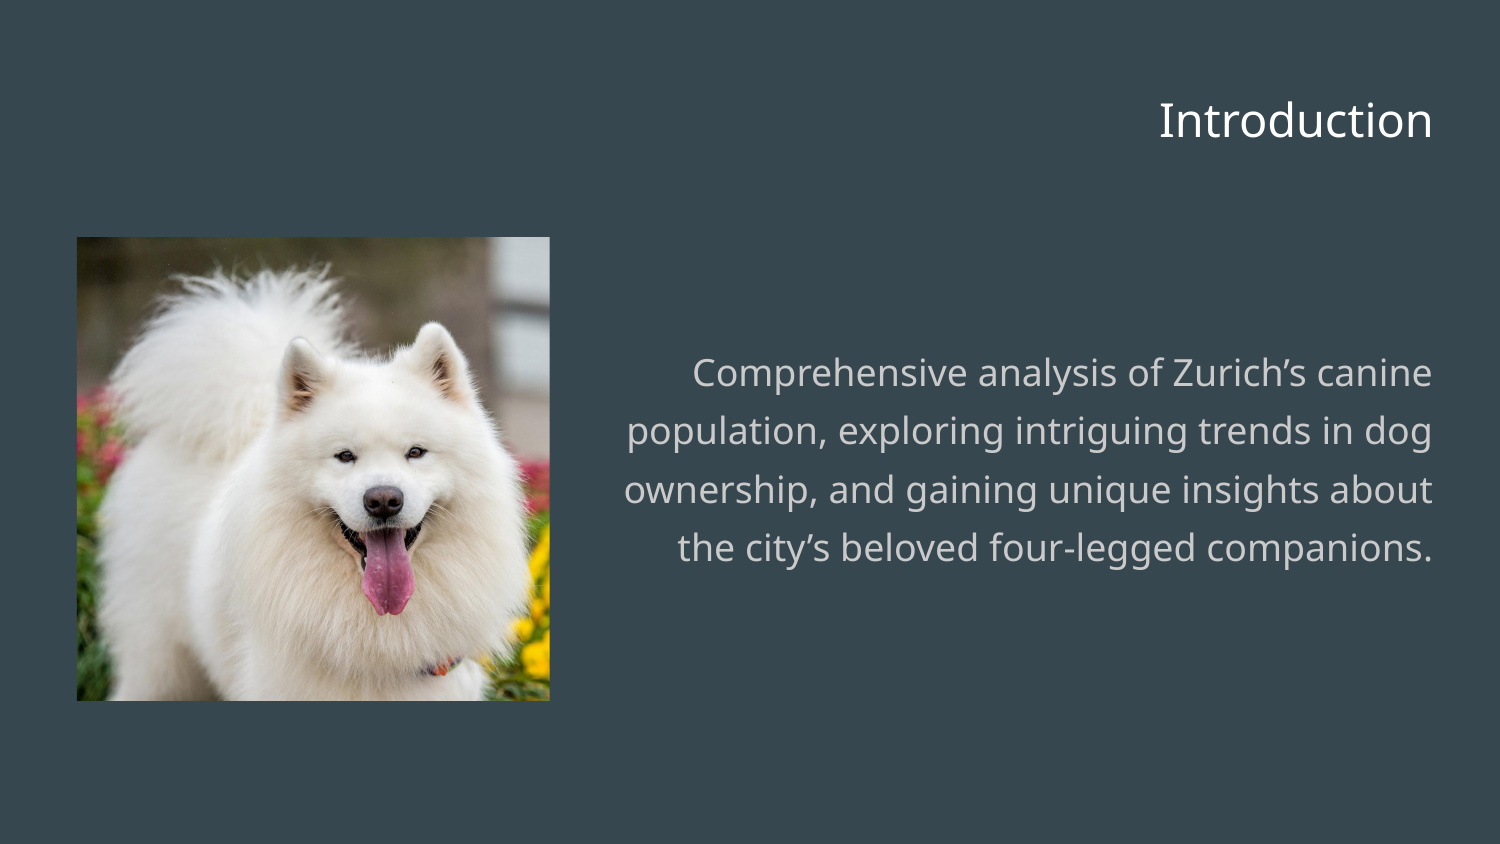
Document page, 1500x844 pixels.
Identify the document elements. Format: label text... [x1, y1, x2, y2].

picture [76, 227, 551, 711]
list Comprehensive analysis of Zurich’s canine population, exploring intriguing trends in dog ownership, and gaining unique insights about the city’s beloved four-legged companions. [603, 323, 1449, 616]
title Introduction [750, 72, 1449, 167]
